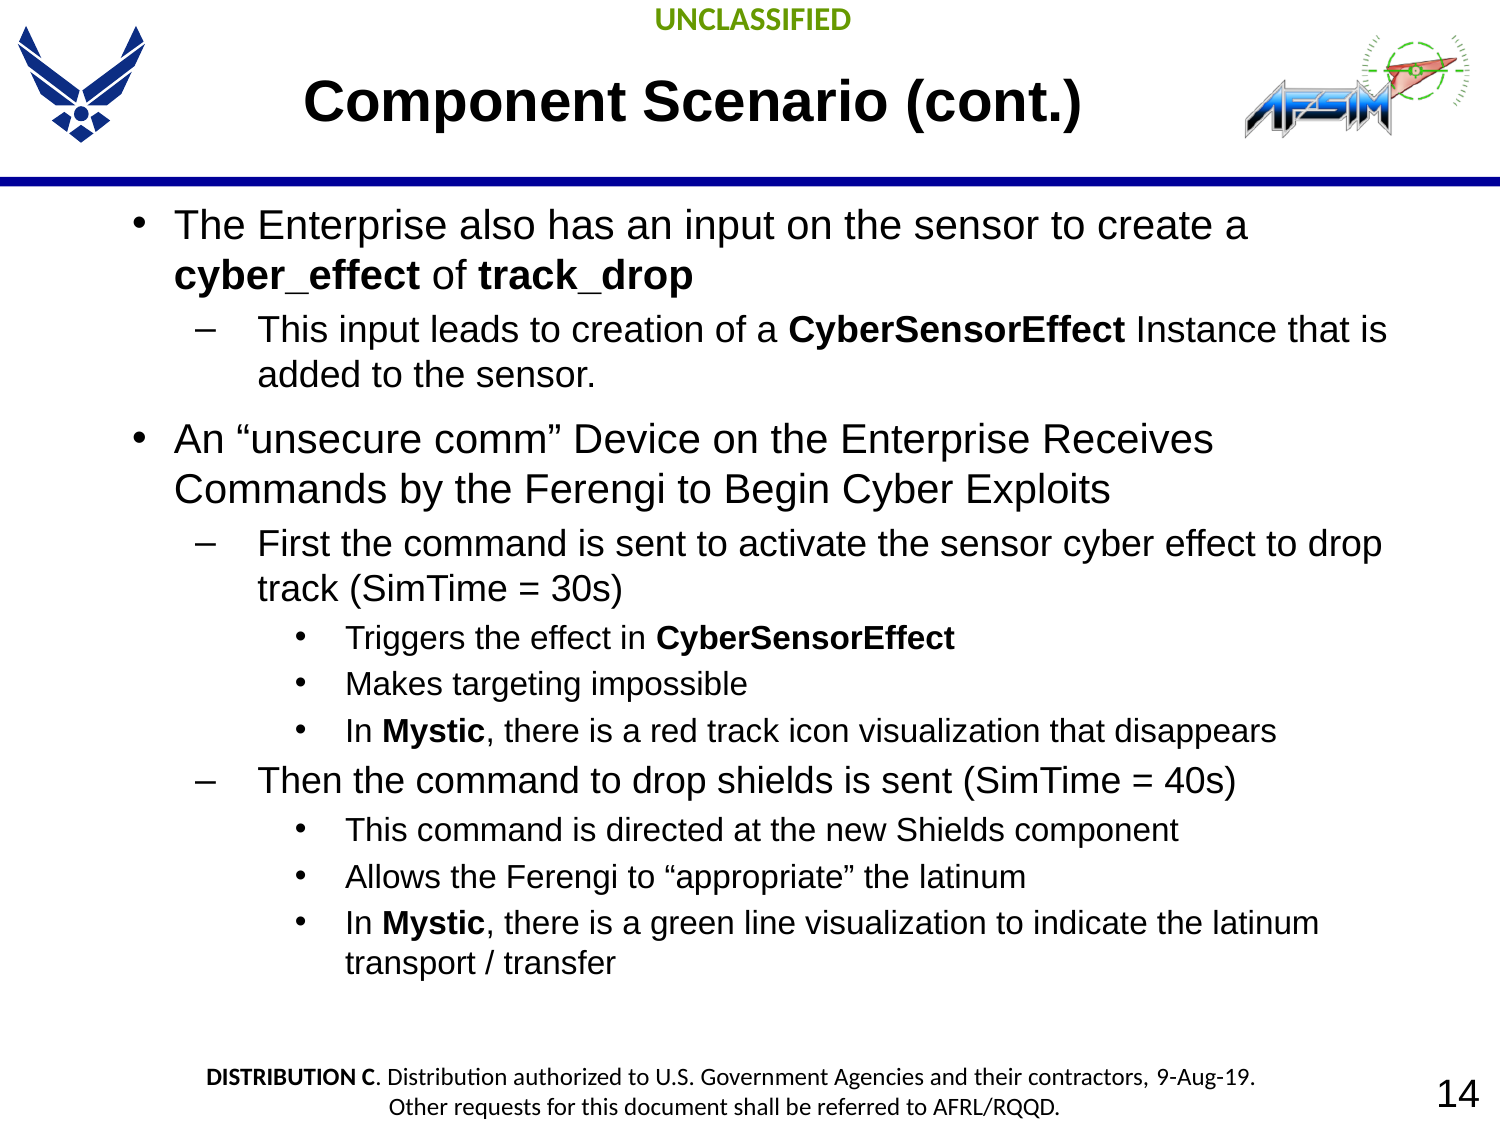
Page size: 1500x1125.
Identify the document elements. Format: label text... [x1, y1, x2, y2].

title Component Scenario (cont.) [150, 4, 1238, 187]
picture [1238, 22, 1483, 147]
list The Enterprise also has an input on the sensor to create a cyber_effect of track_drop This input leads to creation of a CyberSensorEffect Instance that is added to the sensor. An “unsecure comm” Device on the Enterprise Receives Commands by the Ferengi to Begin Cyber Exploits First the command is sent to activate the sensor cyber effect to drop track (SimTime = 30s) Triggers the effect in CyberSensorEffect Makes targeting impossible In Mystic, there is a red track icon visualization that disappears Then the command to drop shields is sent (SimTime = 40s) This command is directed at the new Shields component Allows the Ferengi to “appropriate” the latinum In Mystic, there is a green line visualization to indicate the latinum transport / transfer [75, 187, 1425, 1001]
